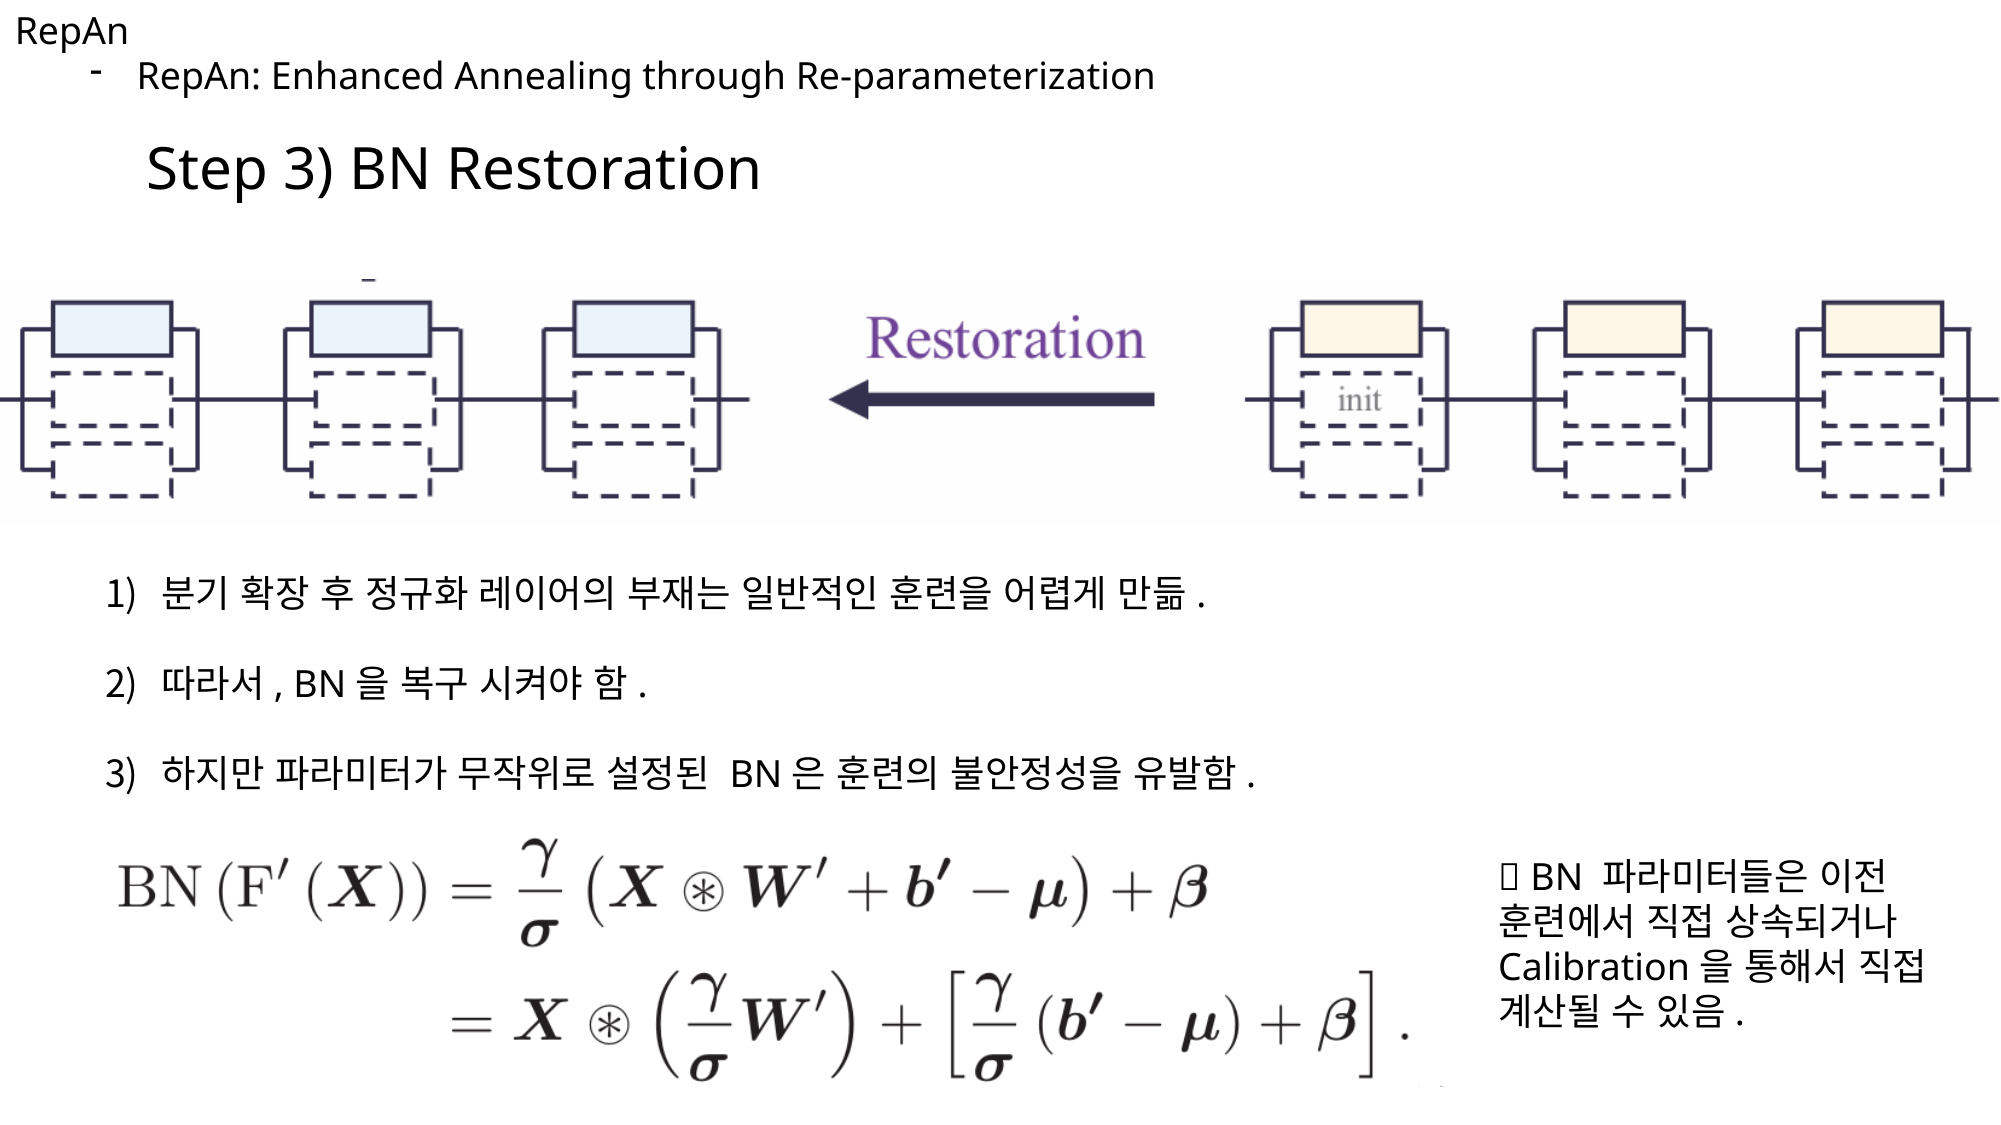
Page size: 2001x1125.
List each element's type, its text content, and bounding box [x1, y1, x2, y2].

picture [0, 279, 2000, 525]
text_box  BN 파라미터들은 이전 훈련에서 직접 상속되거나 Calibration을 통해서 직접 계산될 수 있음. [1483, 845, 2000, 1041]
text_box RepAn RepAn: Enhanced Annealing through Re-parameterization [0, 0, 1630, 105]
text_box 분기 확장 후 정규화 레이어의 부재는 일반적인 훈련을 어렵게 만듦. 따라서, BN을 복구 시켜야 함. 하지만 파라미터가 무작위로 설정된 BN은 훈련의 불안정성을 유발함. [90, 562, 1910, 803]
text_box Step 3) BN Restoration [131, 123, 1583, 209]
picture [90, 823, 1445, 1087]
